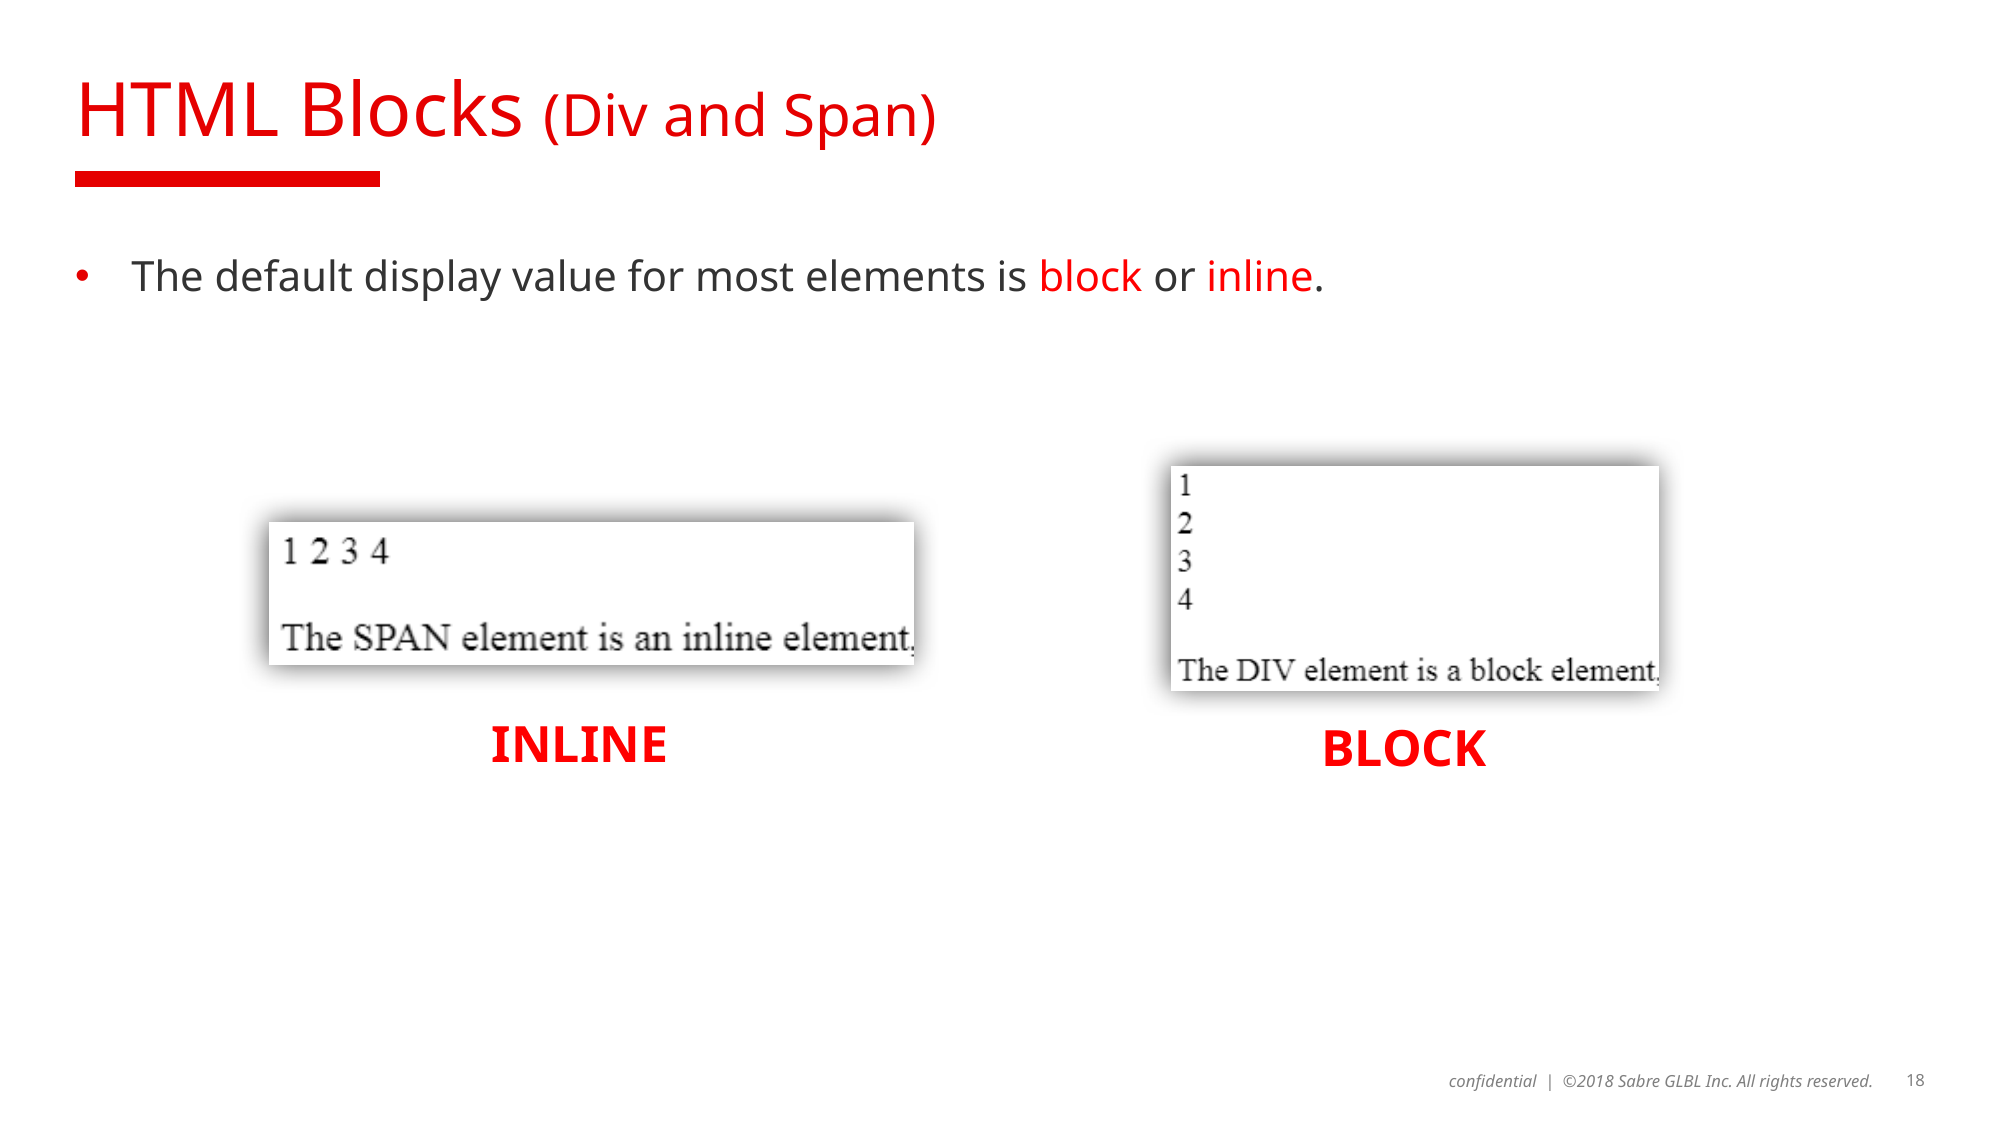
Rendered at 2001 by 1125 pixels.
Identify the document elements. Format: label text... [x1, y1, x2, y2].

picture [269, 522, 914, 665]
list The default display value for most elements is block or inline. [75, 255, 1925, 1014]
text_box BLOCK [1321, 716, 1521, 777]
title HTML Blocks (Div and Span) [75, 71, 1925, 154]
text_box INLINE [491, 712, 692, 773]
picture [1171, 466, 1659, 691]
